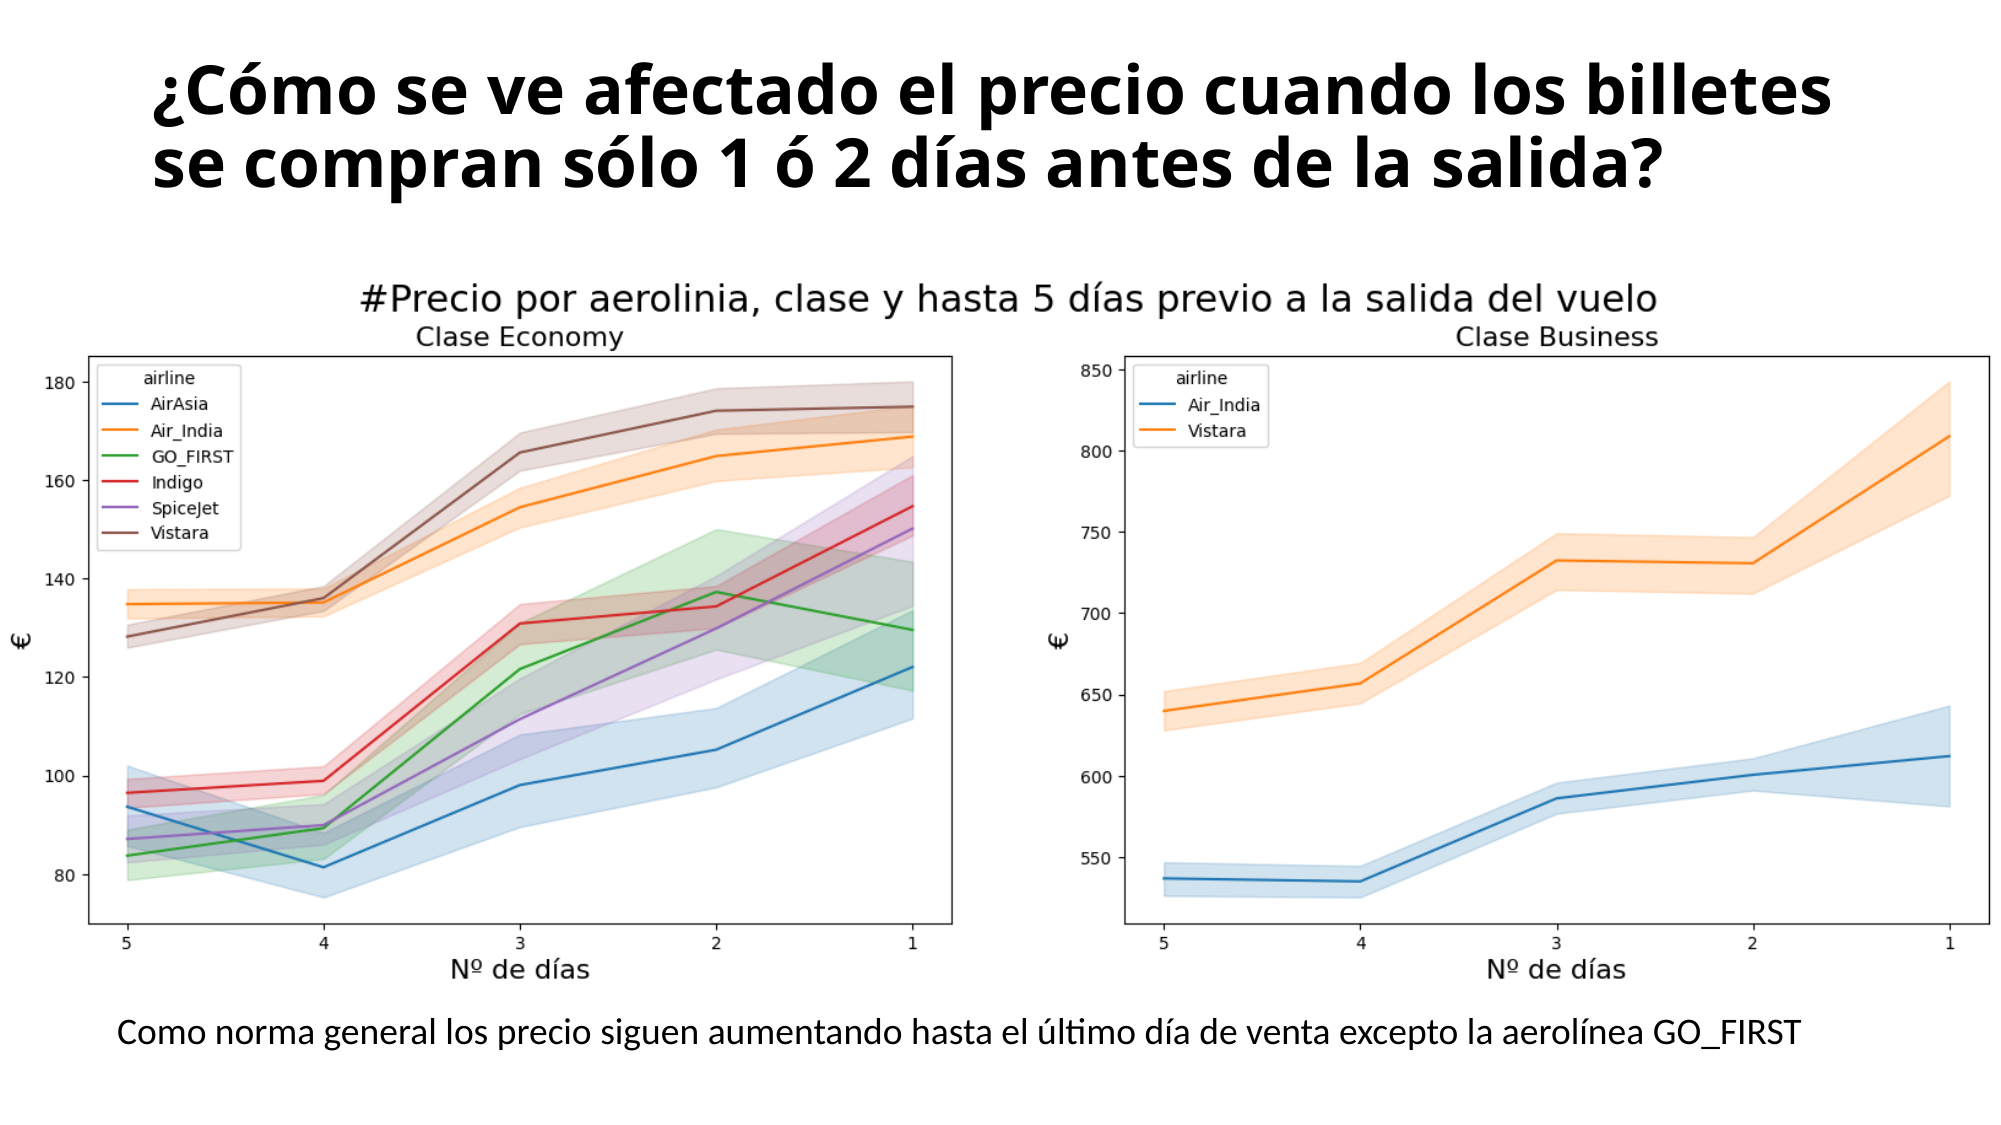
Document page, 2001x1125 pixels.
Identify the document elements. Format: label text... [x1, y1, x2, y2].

text_box Como norma general los precio siguen aumentando hasta el último día de venta excepto la aerolínea GO_FIRST [102, 1000, 1909, 1060]
title ¿Cómo se ve afectado el precio cuando los billetes se compran sólo 1 ó 2 días antes de la salida? [137, 20, 1863, 238]
picture [0, 270, 2000, 996]
